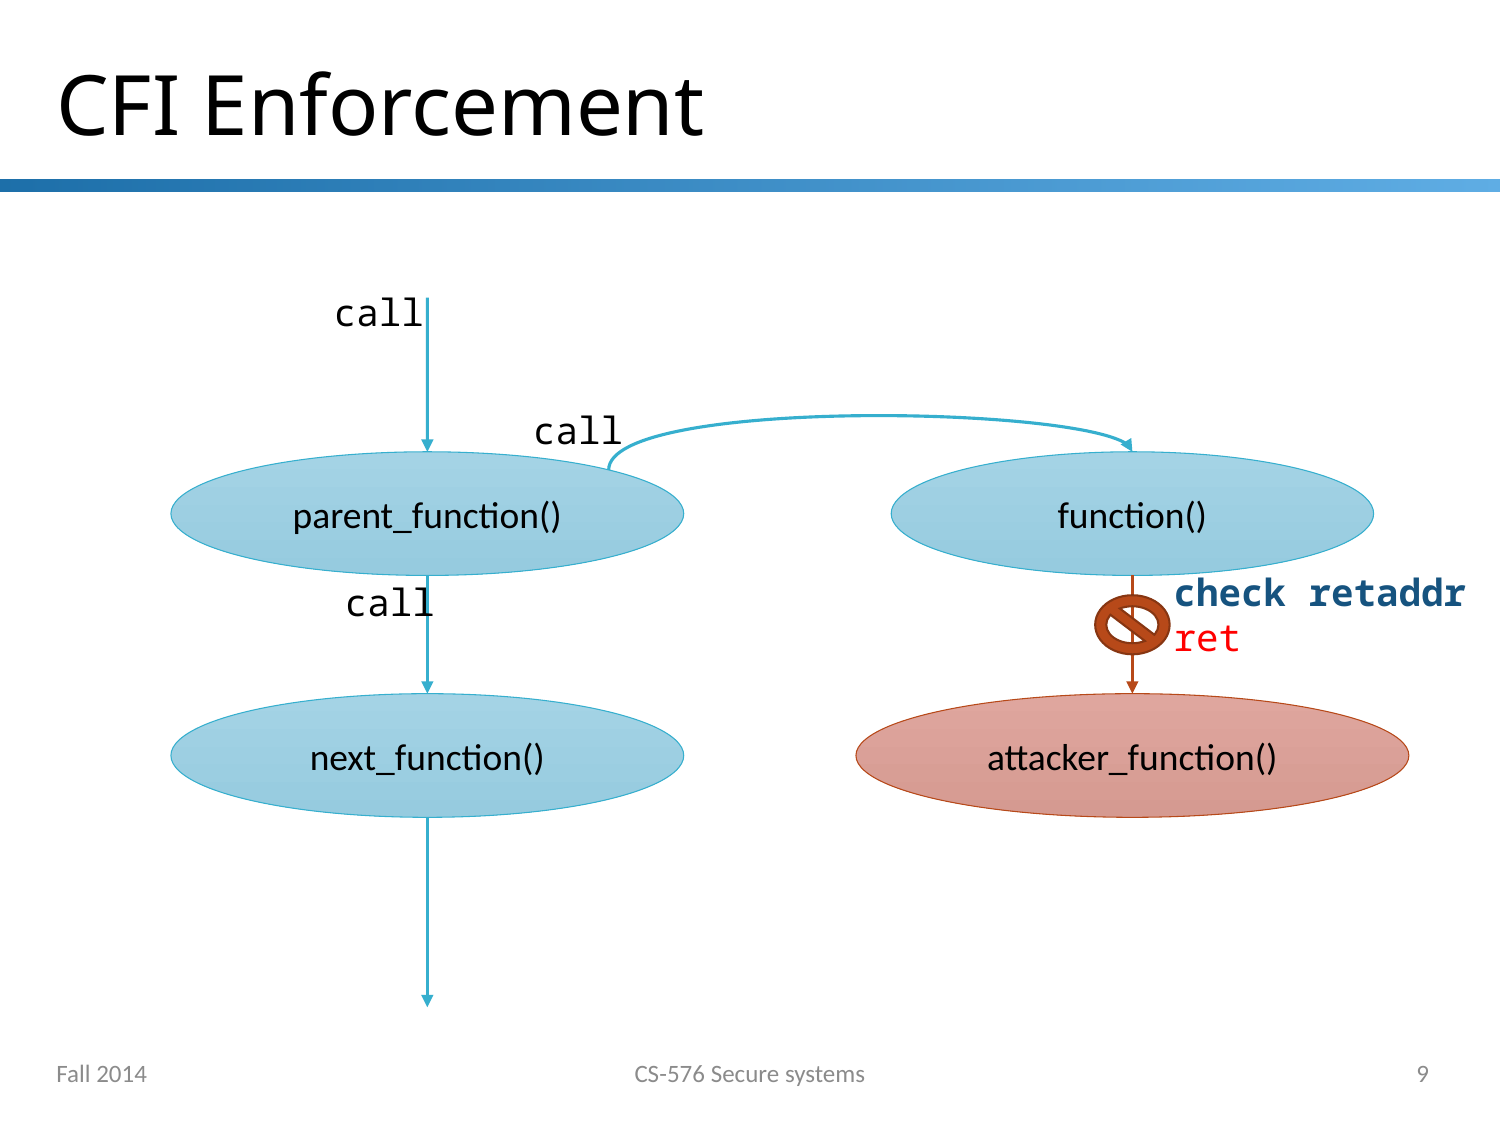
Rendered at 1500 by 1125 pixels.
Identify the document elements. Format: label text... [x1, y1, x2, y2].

title CFI Enforcement [41, 0, 1445, 218]
text_box call [319, 282, 439, 342]
text_box check retaddr ret [1158, 561, 1481, 667]
text_box parent_function() [170, 451, 685, 576]
slide_number 9 [1106, 1042, 1445, 1103]
slide_number Fall 2014 [41, 1042, 379, 1103]
text_box function() [890, 451, 1375, 576]
text_box call [518, 400, 638, 460]
footer CS-576 Secure systems [496, 1042, 1004, 1103]
text_box [1133, 594, 1171, 656]
text_box attacker_function() [855, 693, 1410, 818]
text_box [1094, 594, 1132, 656]
text_box call [330, 571, 450, 631]
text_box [861, 198, 880, 723]
text_box next_function() [170, 693, 685, 818]
